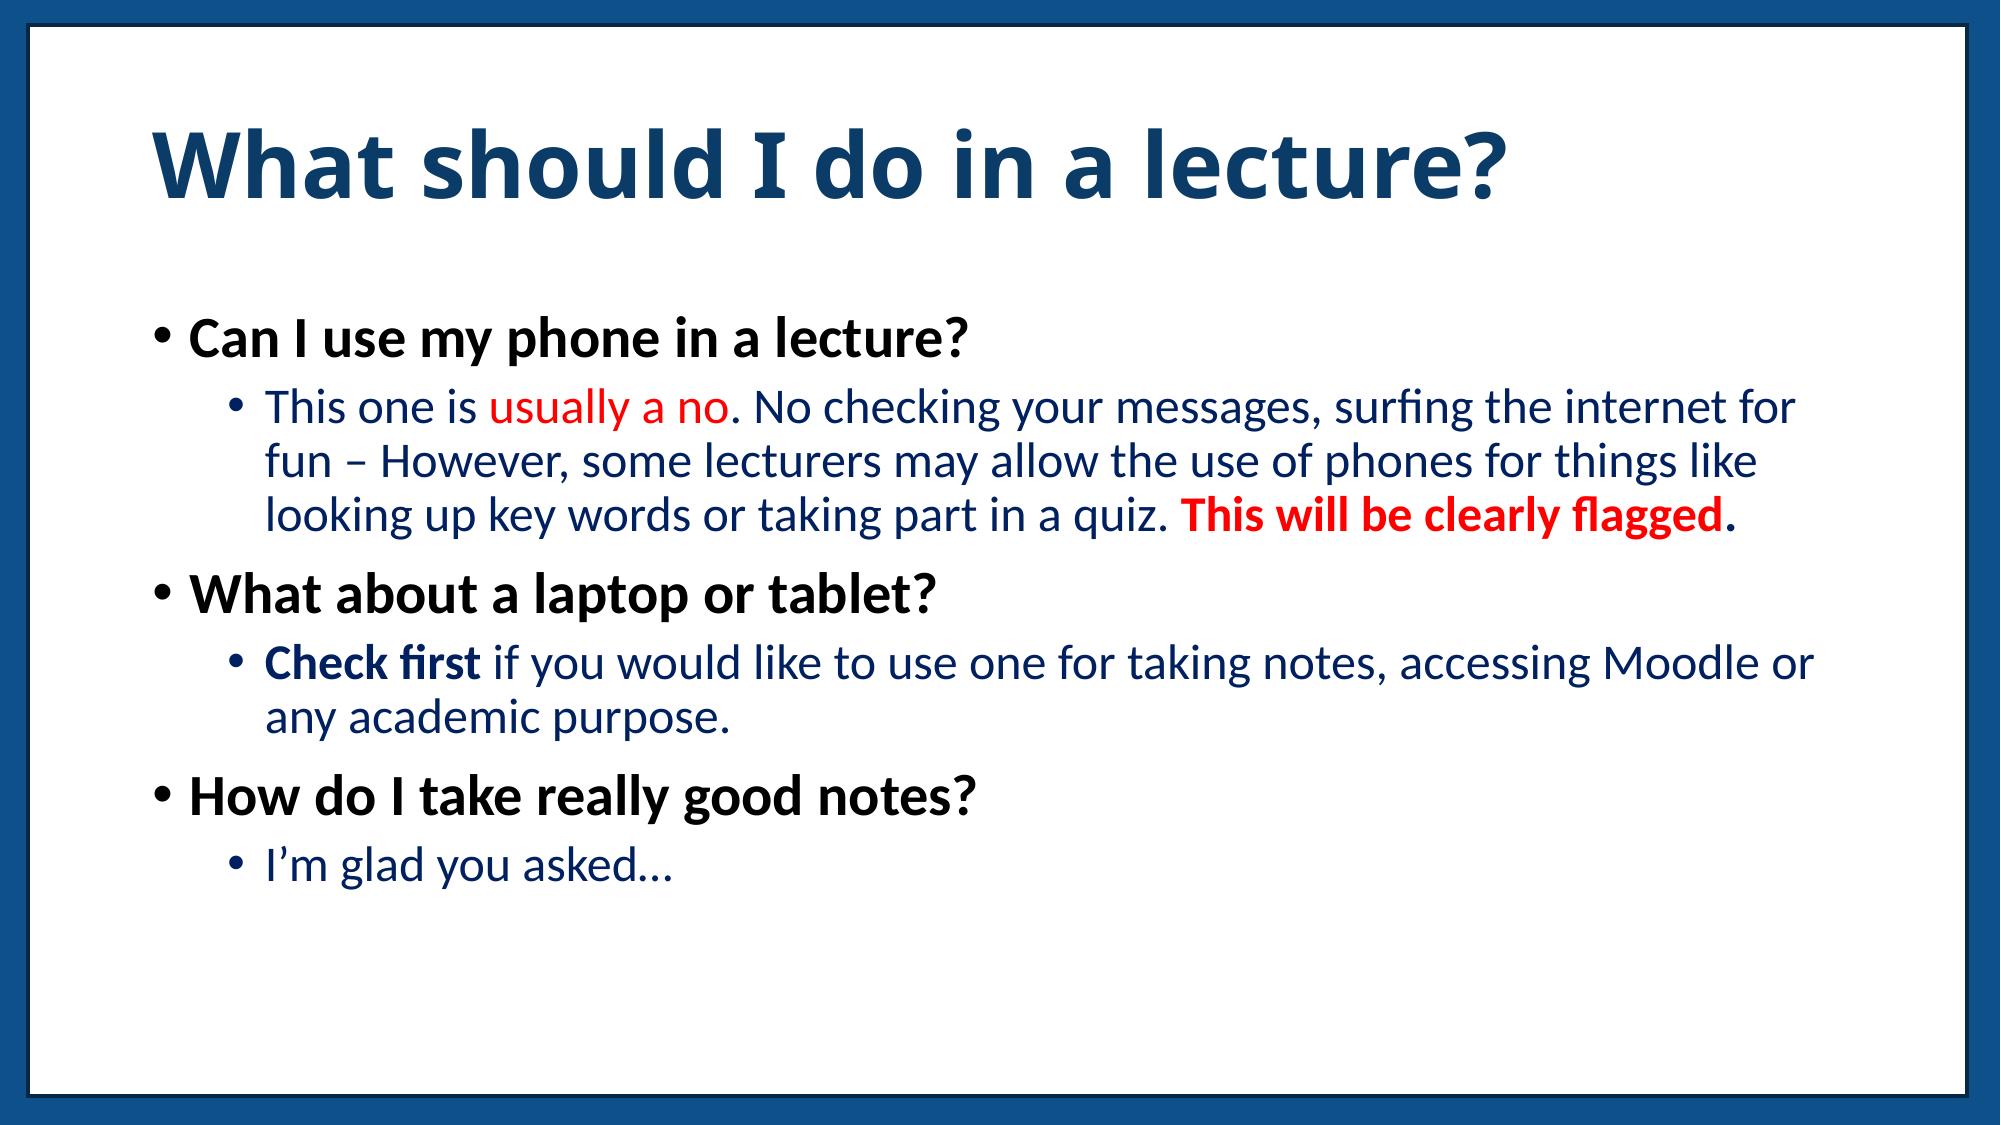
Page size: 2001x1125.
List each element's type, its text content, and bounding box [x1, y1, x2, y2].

list Can I use my phone in a lecture? This one is usually a no. No checking your messages, surfing the internet for fun – However, some lecturers may allow the use of phones for things like looking up key words or taking part in a quiz. This will be clearly flagged. What about a laptop or tablet? Check first if you would like to use one for taking notes, accessing Moodle or any academic purpose. How do I take really good notes? I’m glad you asked… [137, 299, 1863, 1014]
title What should I do in a lecture? [137, 59, 1863, 278]
